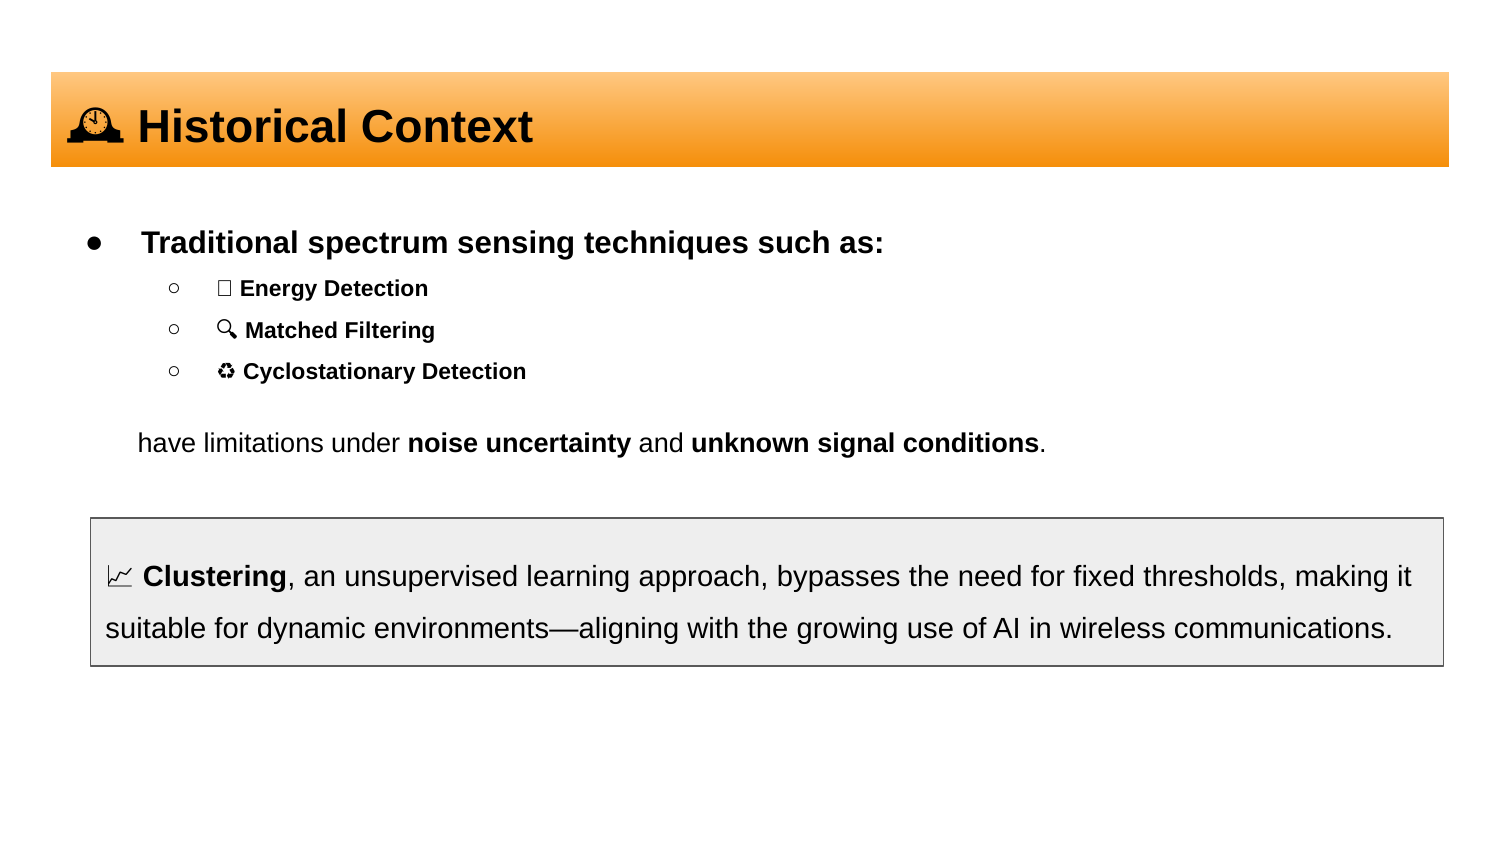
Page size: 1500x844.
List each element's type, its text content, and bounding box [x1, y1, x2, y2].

title 🕰️ Historical Context [51, 72, 1449, 167]
text_box 📈 Clustering, an unsupervised learning approach, bypasses the need for fixed thresholds, making it suitable for dynamic environments—aligning with the growing use of AI in wireless communications. [90, 518, 1444, 667]
list Traditional spectrum sensing techniques such as: 🔋 Energy Detection 🔍 Matched Filtering ♻️ Cyclostationary Detection have limitations under noise uncertainty and unknown signal conditions. [51, 189, 1449, 813]
